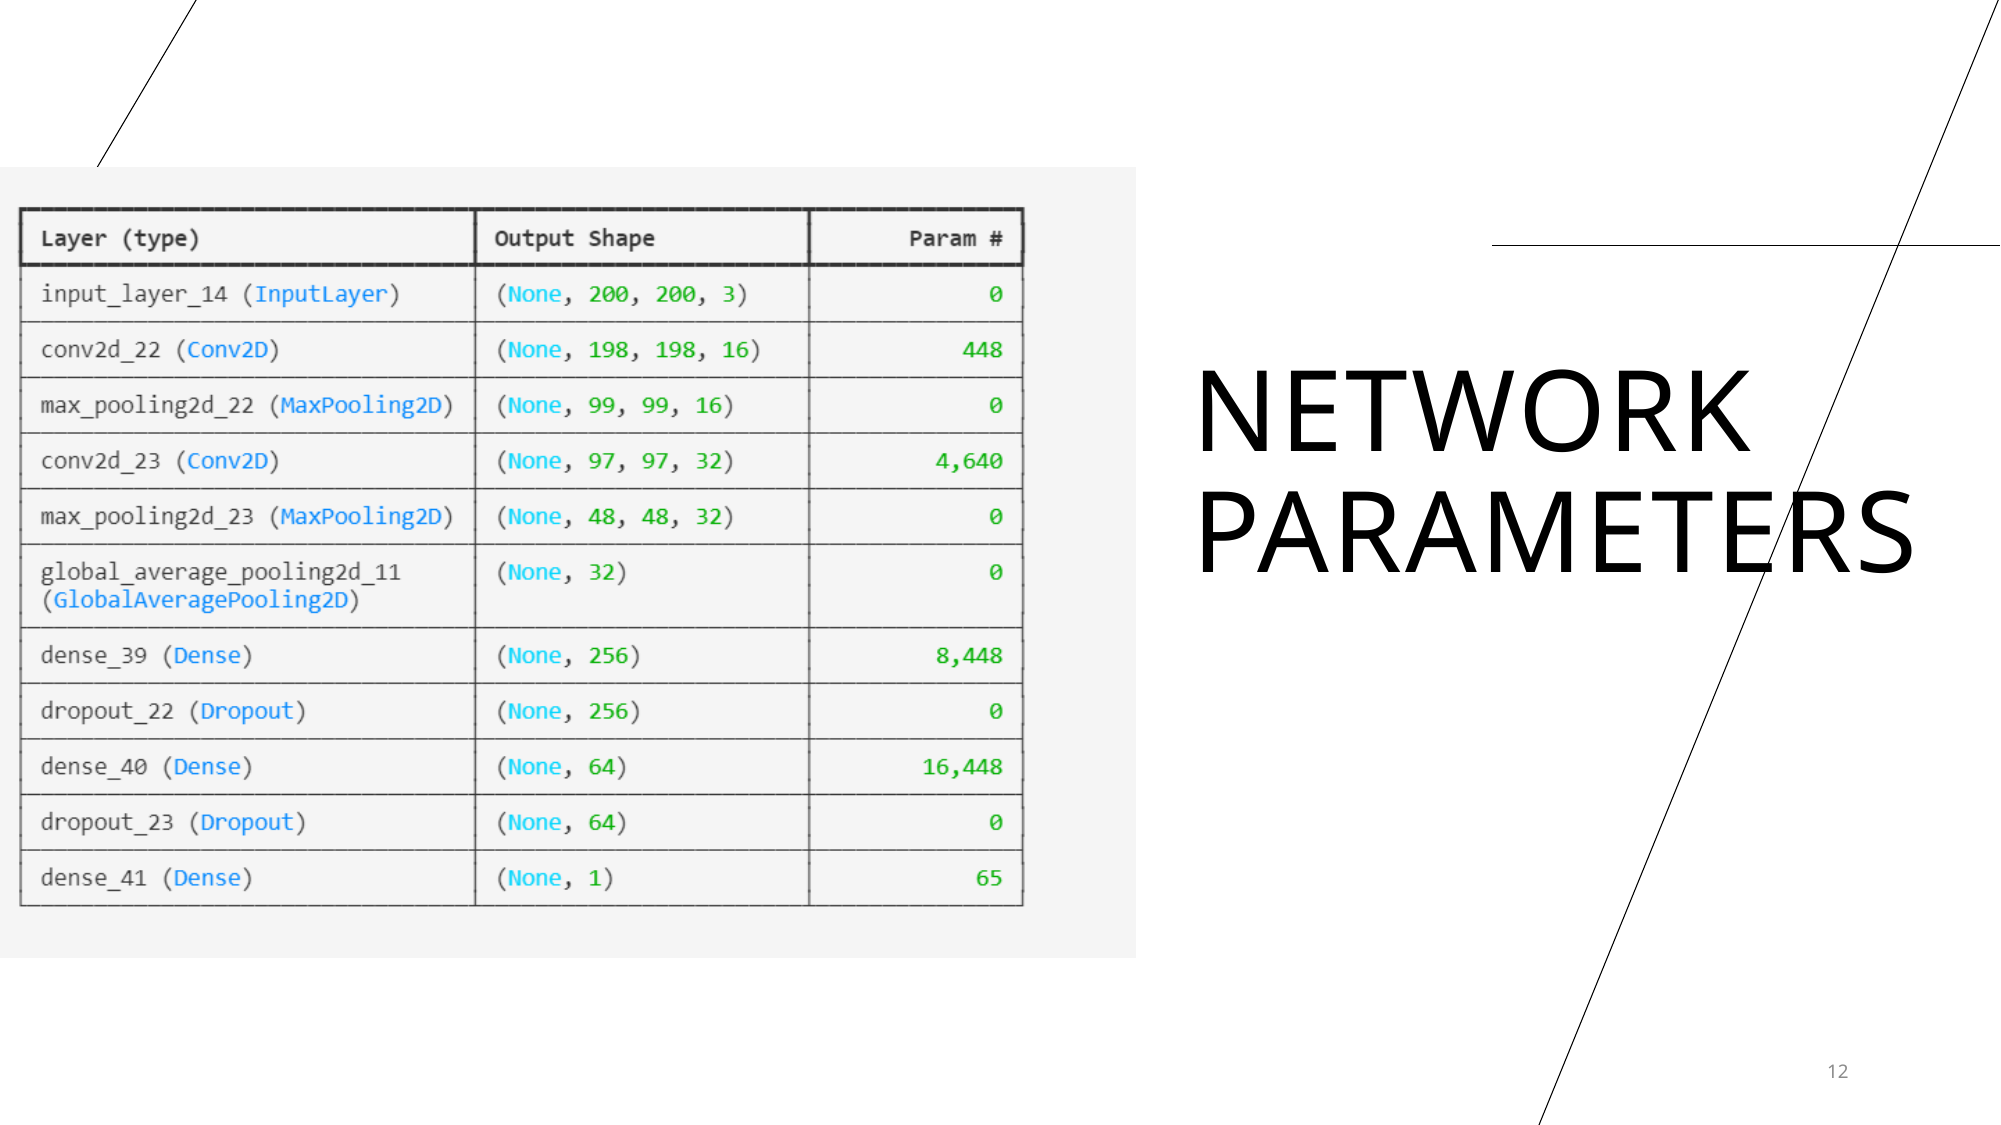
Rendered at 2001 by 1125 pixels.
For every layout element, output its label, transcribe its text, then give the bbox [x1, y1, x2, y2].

slide_number 12 [1701, 1042, 1864, 1103]
picture [0, 167, 1136, 958]
text_box Network Parameters [1177, 37, 2000, 605]
